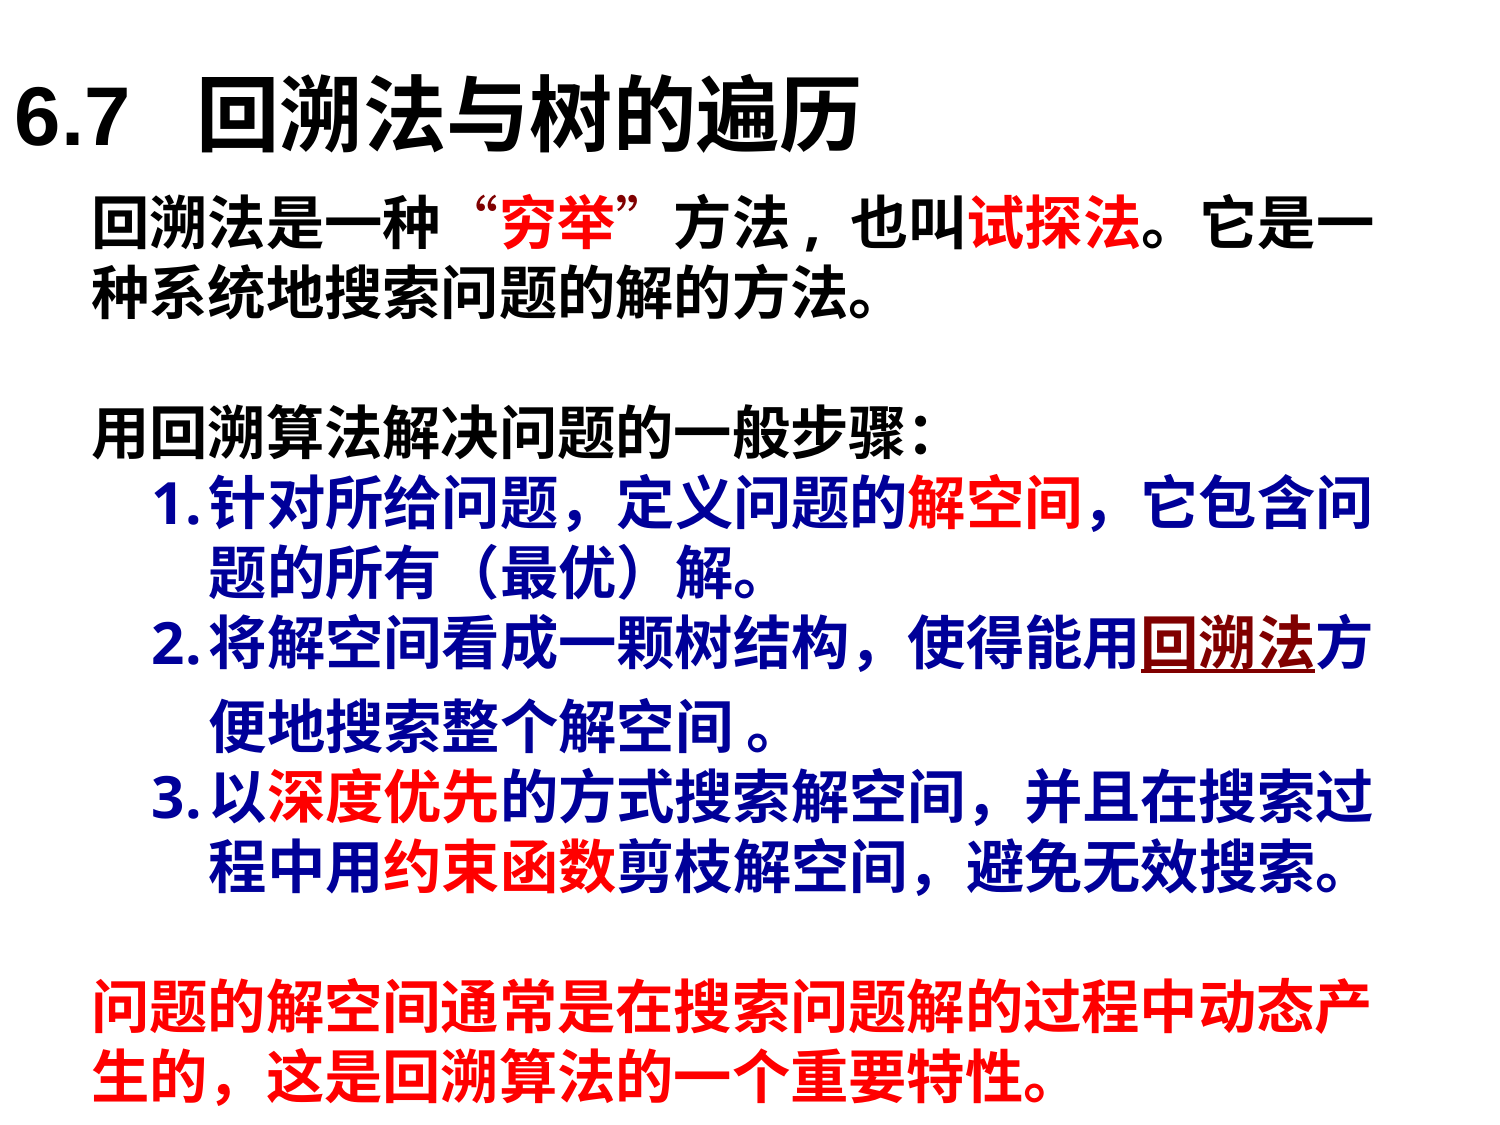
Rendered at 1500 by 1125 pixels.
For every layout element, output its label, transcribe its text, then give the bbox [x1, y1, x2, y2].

text_box 回溯法是一种“穷举”方法, 也叫试探法。它是一种系统地搜索问题的解的方法。 用回溯算法解决问题的一般步骤： 针对所给问题，定义问题的解空间，它包含问题的所有（最优）解。 将解空间看成一颗树结构，使得能用回溯法方便地搜索整个解空间 。 以深度优先的方式搜索解空间，并且在搜索过程中用约束函数剪枝解空间，避免无效搜索。 问题的解空间通常是在搜索问题解的过程中动态产生的，这是回溯算法的一个重要特性。 [76, 178, 1427, 1125]
text_box 6.7 回溯法与树的遍历 [0, 54, 1325, 191]
